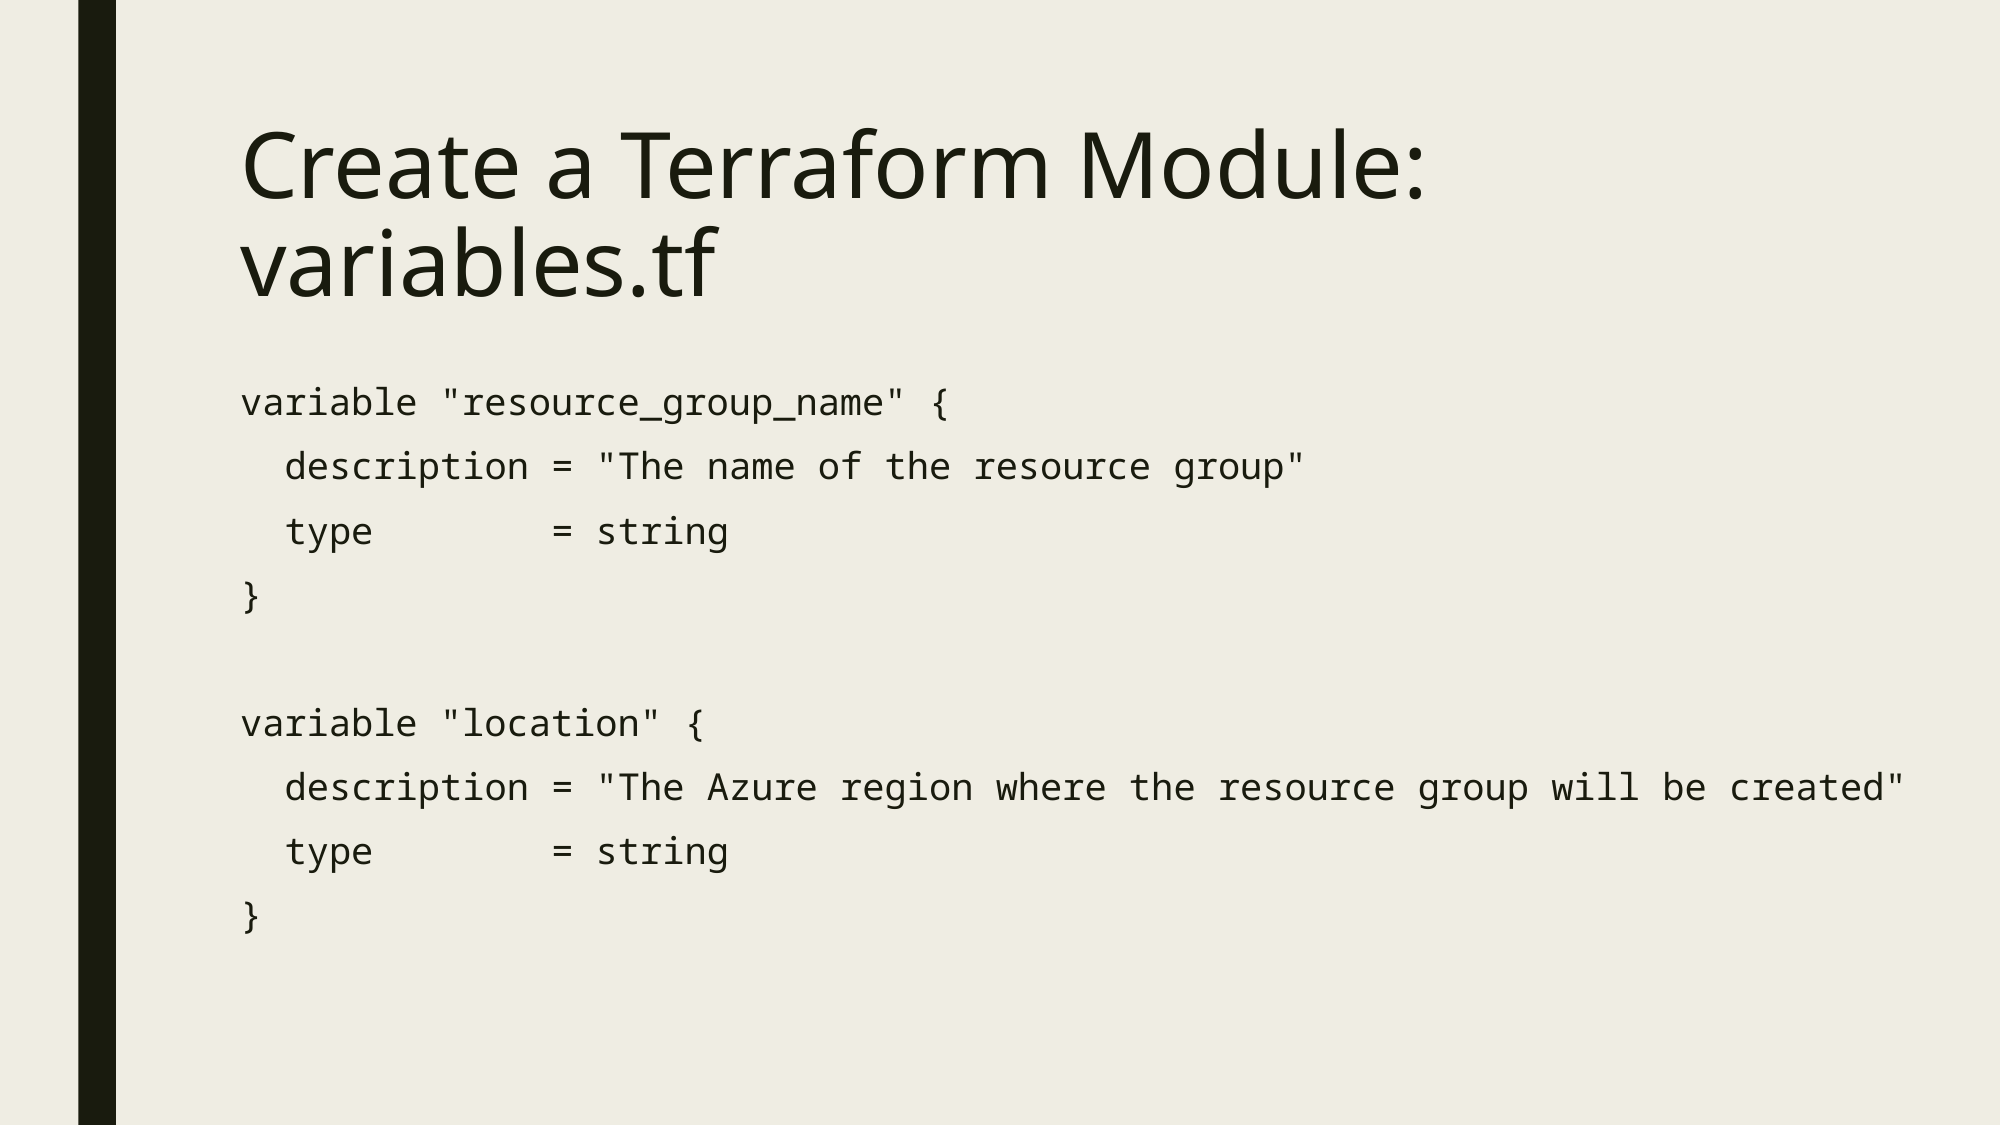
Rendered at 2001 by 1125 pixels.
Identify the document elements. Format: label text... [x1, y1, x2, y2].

list variable "resource_group_name" { description = "The name of the resource group" type = string } variable "location" { description = "The Azure region where the resource group will be created" type = string } [225, 375, 1926, 963]
title Create a Terraform Module: variables.tf [225, 112, 1800, 357]
